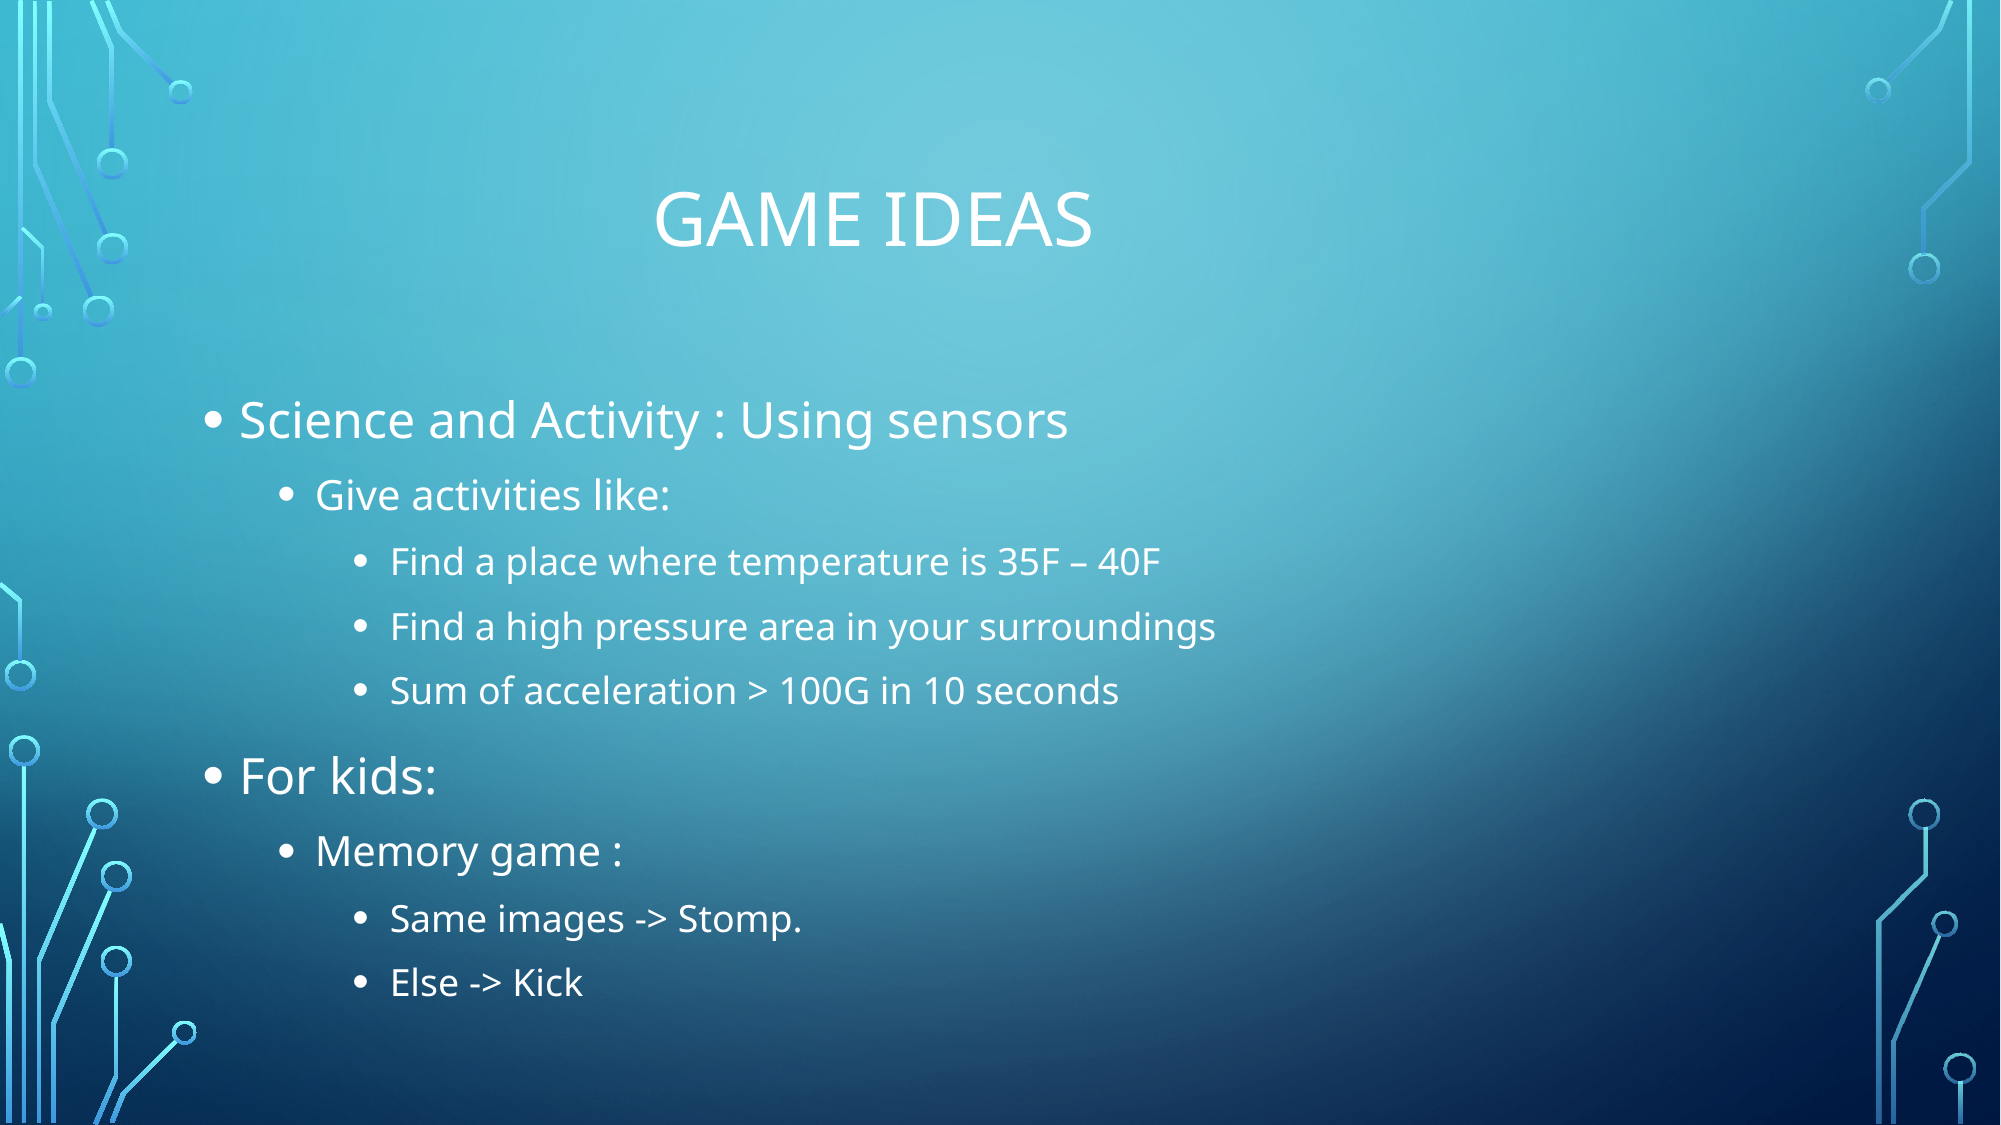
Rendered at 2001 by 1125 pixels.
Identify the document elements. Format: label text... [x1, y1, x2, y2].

list Science and Activity : Using sensors Give activities like: Find a place where temperature is 35F – 40F Find a high pressure area in your surroundings Sum of acceleration > 100G in 10 seconds For kids: Memory game : Same images -> Stomp. Else -> Kick [187, 369, 1813, 1086]
title GAME IDEAS [187, 101, 1813, 344]
